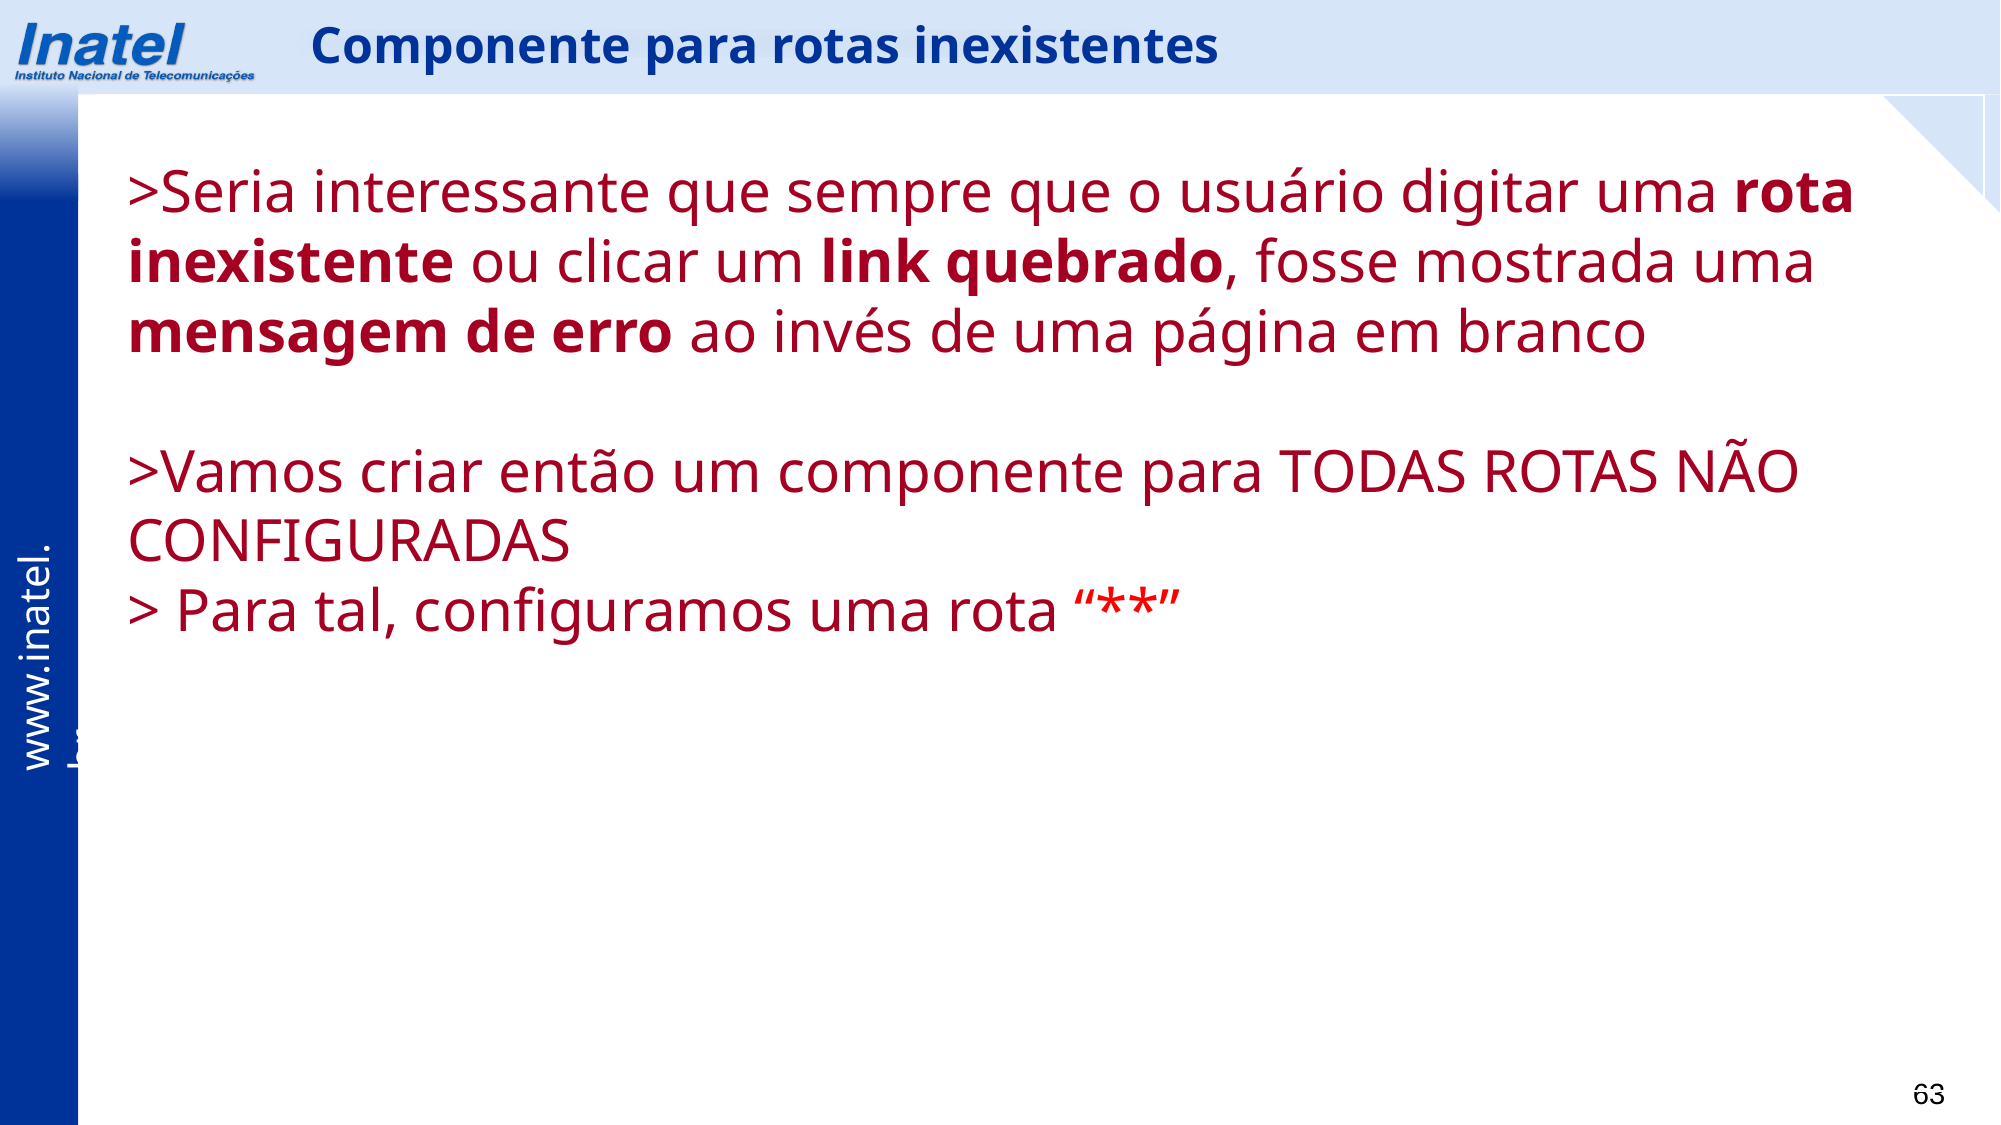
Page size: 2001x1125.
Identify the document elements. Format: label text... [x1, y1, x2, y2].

picture [12, 20, 258, 85]
text_box Componente para rotas inexistentes [295, 0, 2000, 94]
text_box [1879, 93, 2000, 215]
text_box >Seria interessante que sempre que o usuário digitar uma rota inexistente ou clicar um link quebrado, fosse mostrada uma mensagem de erro ao invés de uma página em branco >Vamos criar então um componente para TODAS ROTAS NÃO CONFIGURADAS > Para tal, configuramos uma rota “**” [97, 94, 1984, 1091]
